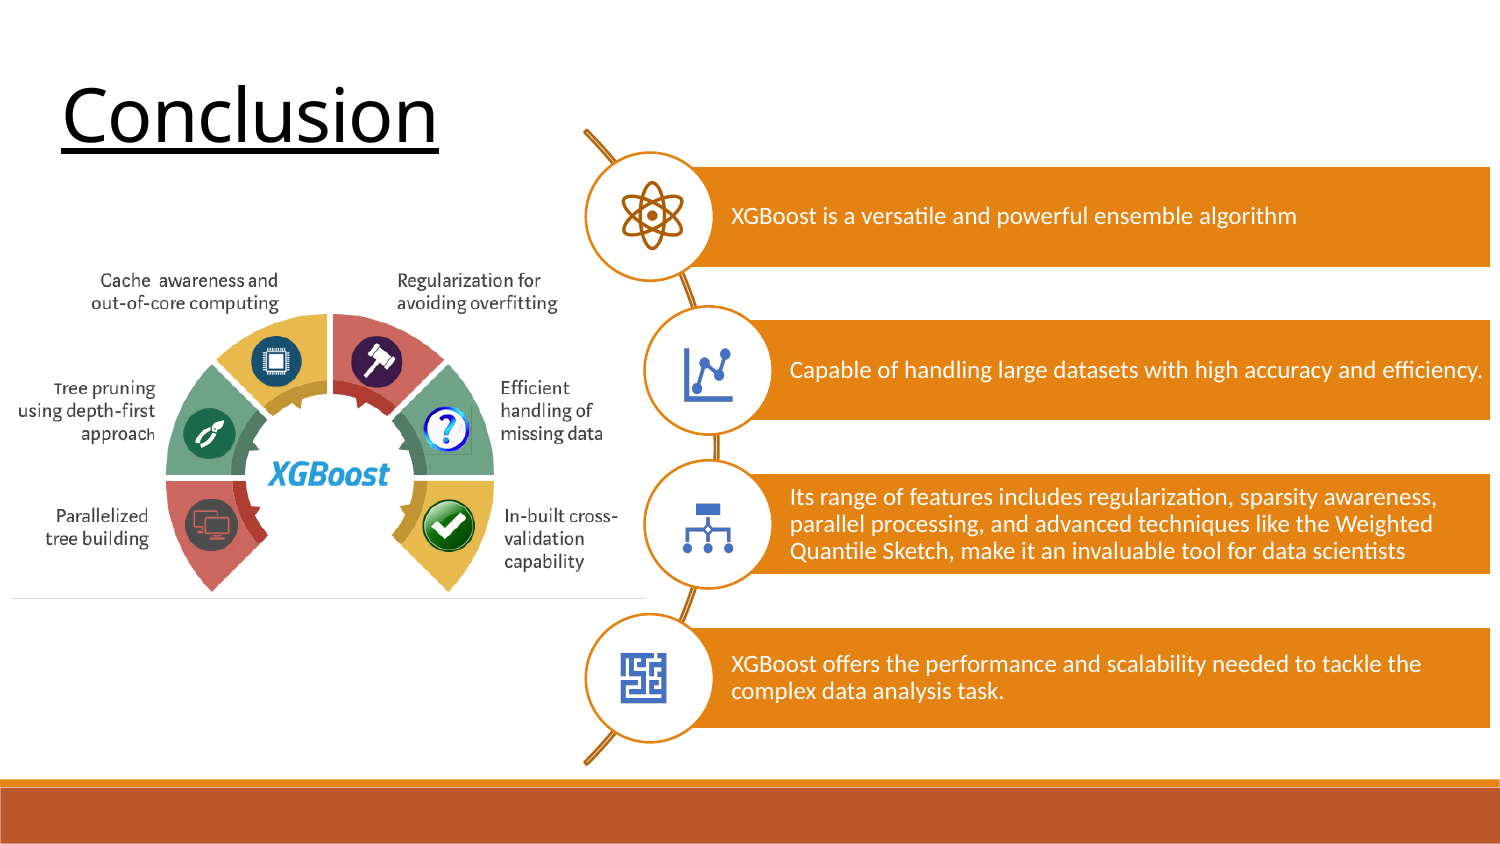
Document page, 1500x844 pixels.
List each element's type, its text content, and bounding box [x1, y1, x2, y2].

title Conclusion [46, 0, 782, 166]
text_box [573, 113, 1500, 782]
picture [610, 174, 694, 258]
picture [10, 244, 573, 599]
